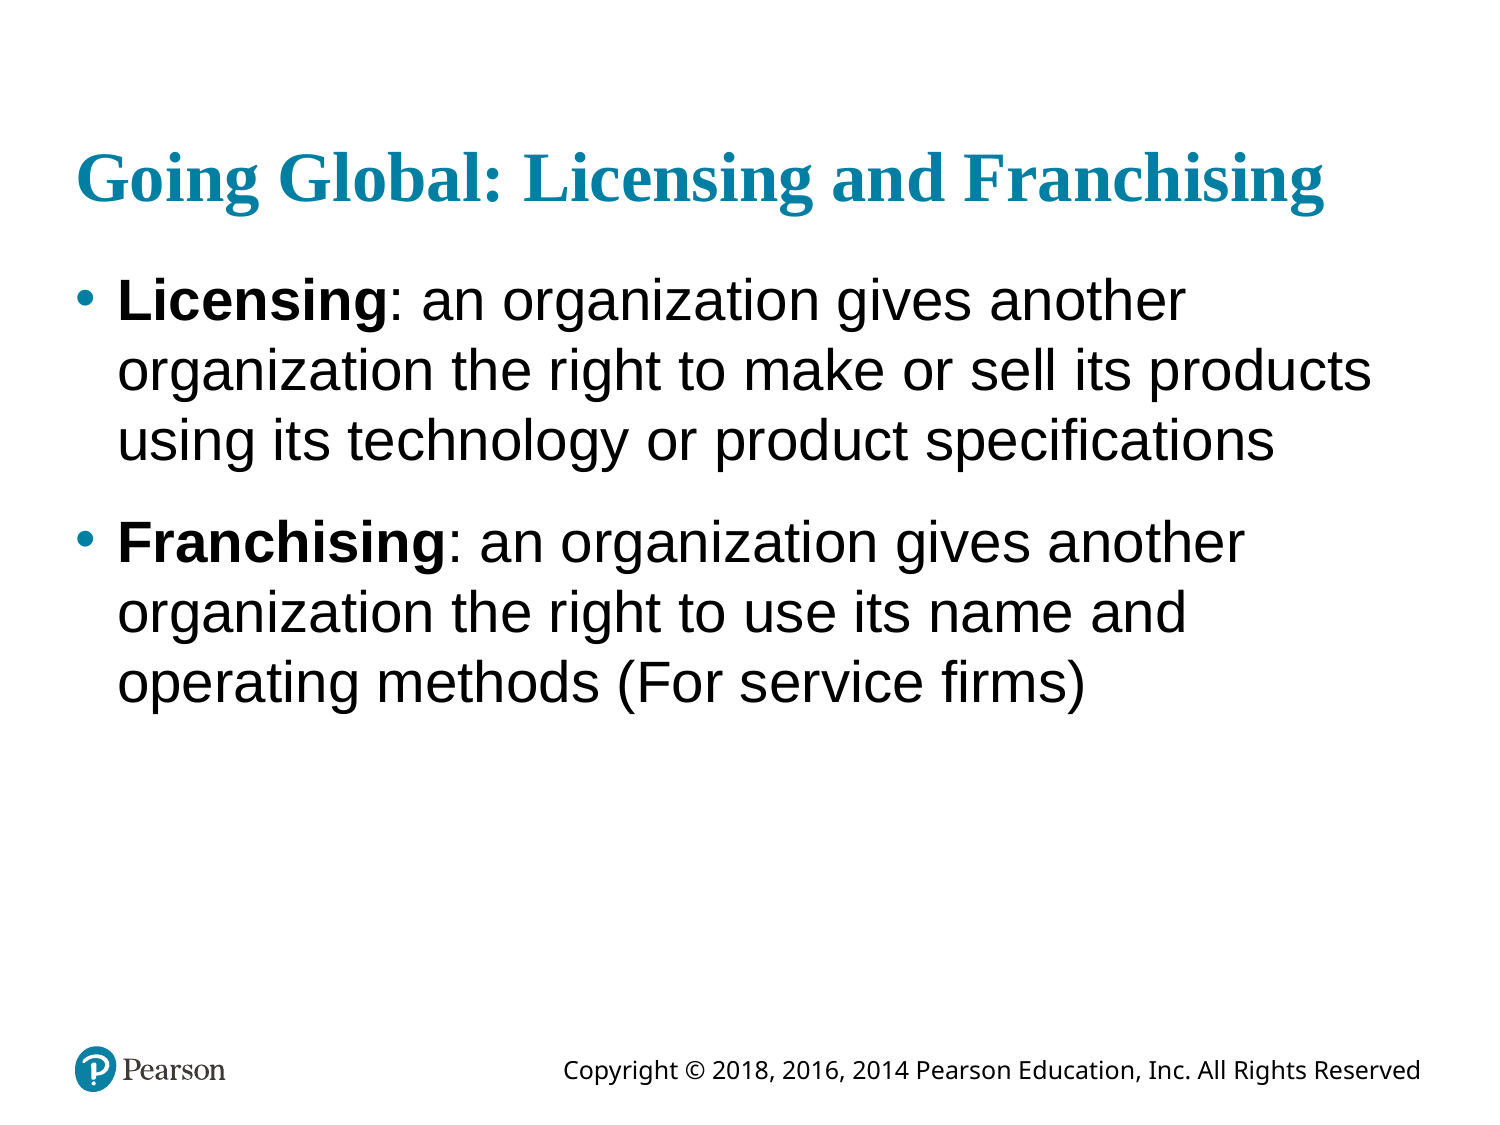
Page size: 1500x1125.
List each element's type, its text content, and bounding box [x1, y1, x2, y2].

list Licensing: an organization gives another organization the right to make or sell its products using its technology or product specifications Franchising: an organization gives another organization the right to use its name and operating methods (For service firms) [75, 262, 1425, 1005]
title Going Global: Licensing and Franchising [75, 35, 1425, 216]
